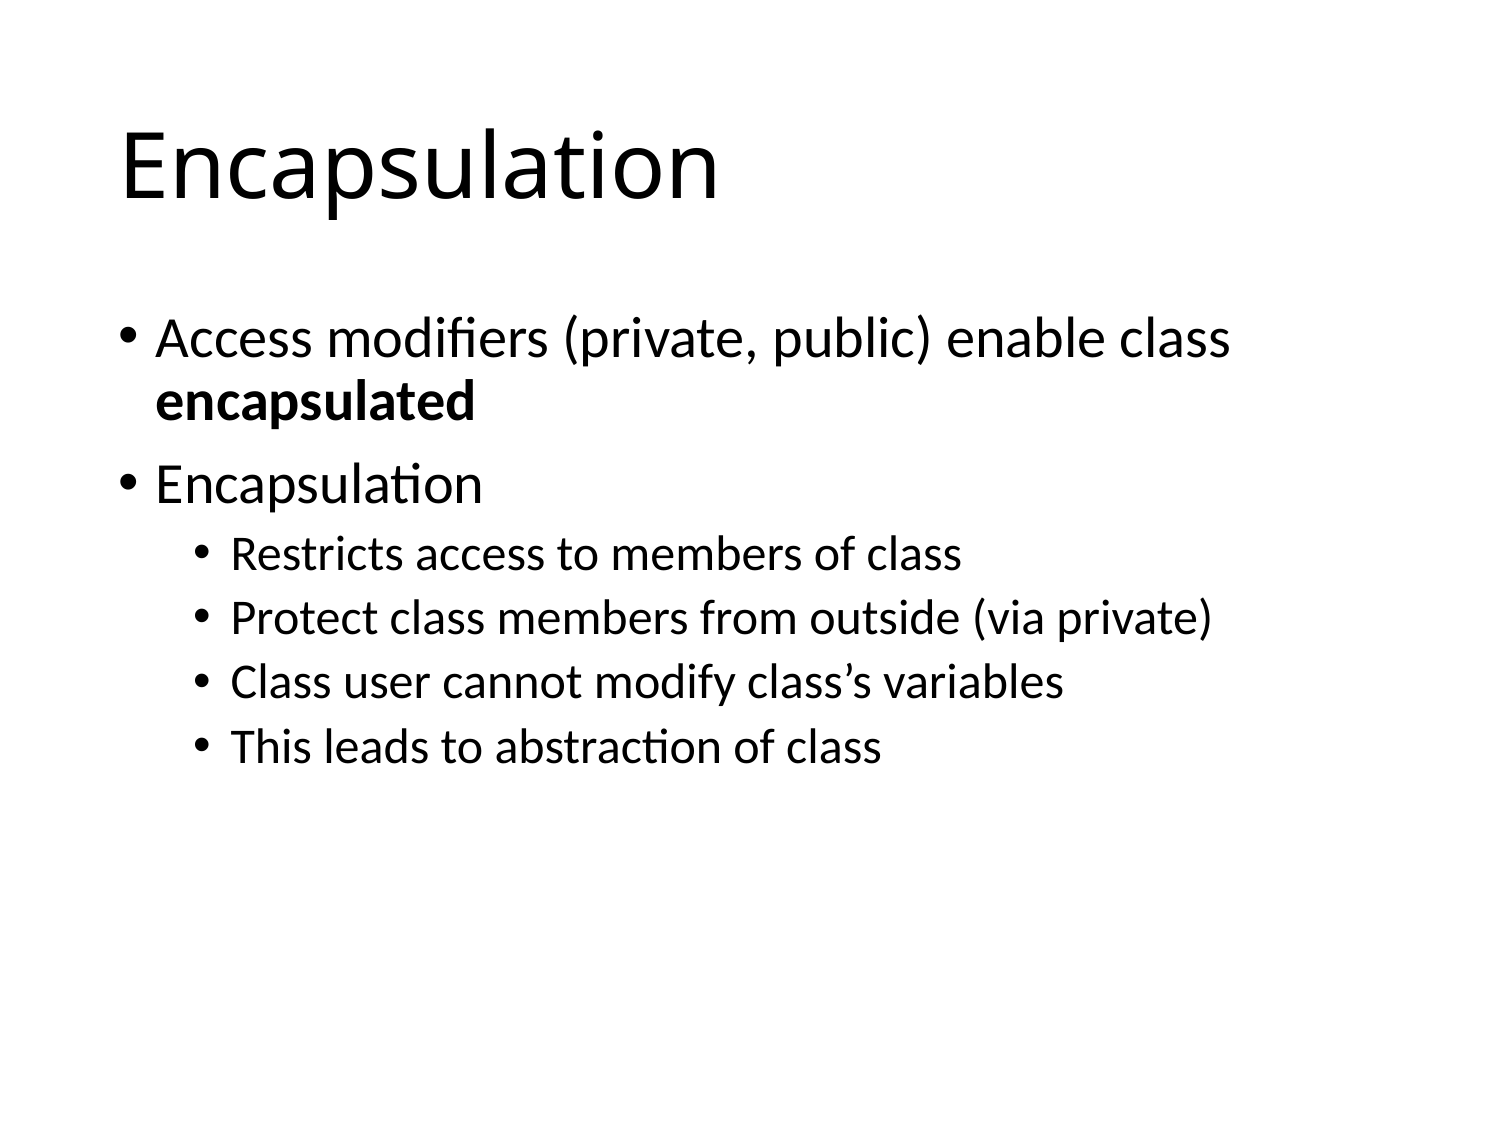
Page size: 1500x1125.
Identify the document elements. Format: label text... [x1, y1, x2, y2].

list Access modifiers (private, public) enable class encapsulated Encapsulation Restricts access to members of class Protect class members from outside (via private) Class user cannot modify class’s variables This leads to abstraction of class [103, 299, 1397, 1014]
title Encapsulation [103, 59, 1397, 278]
